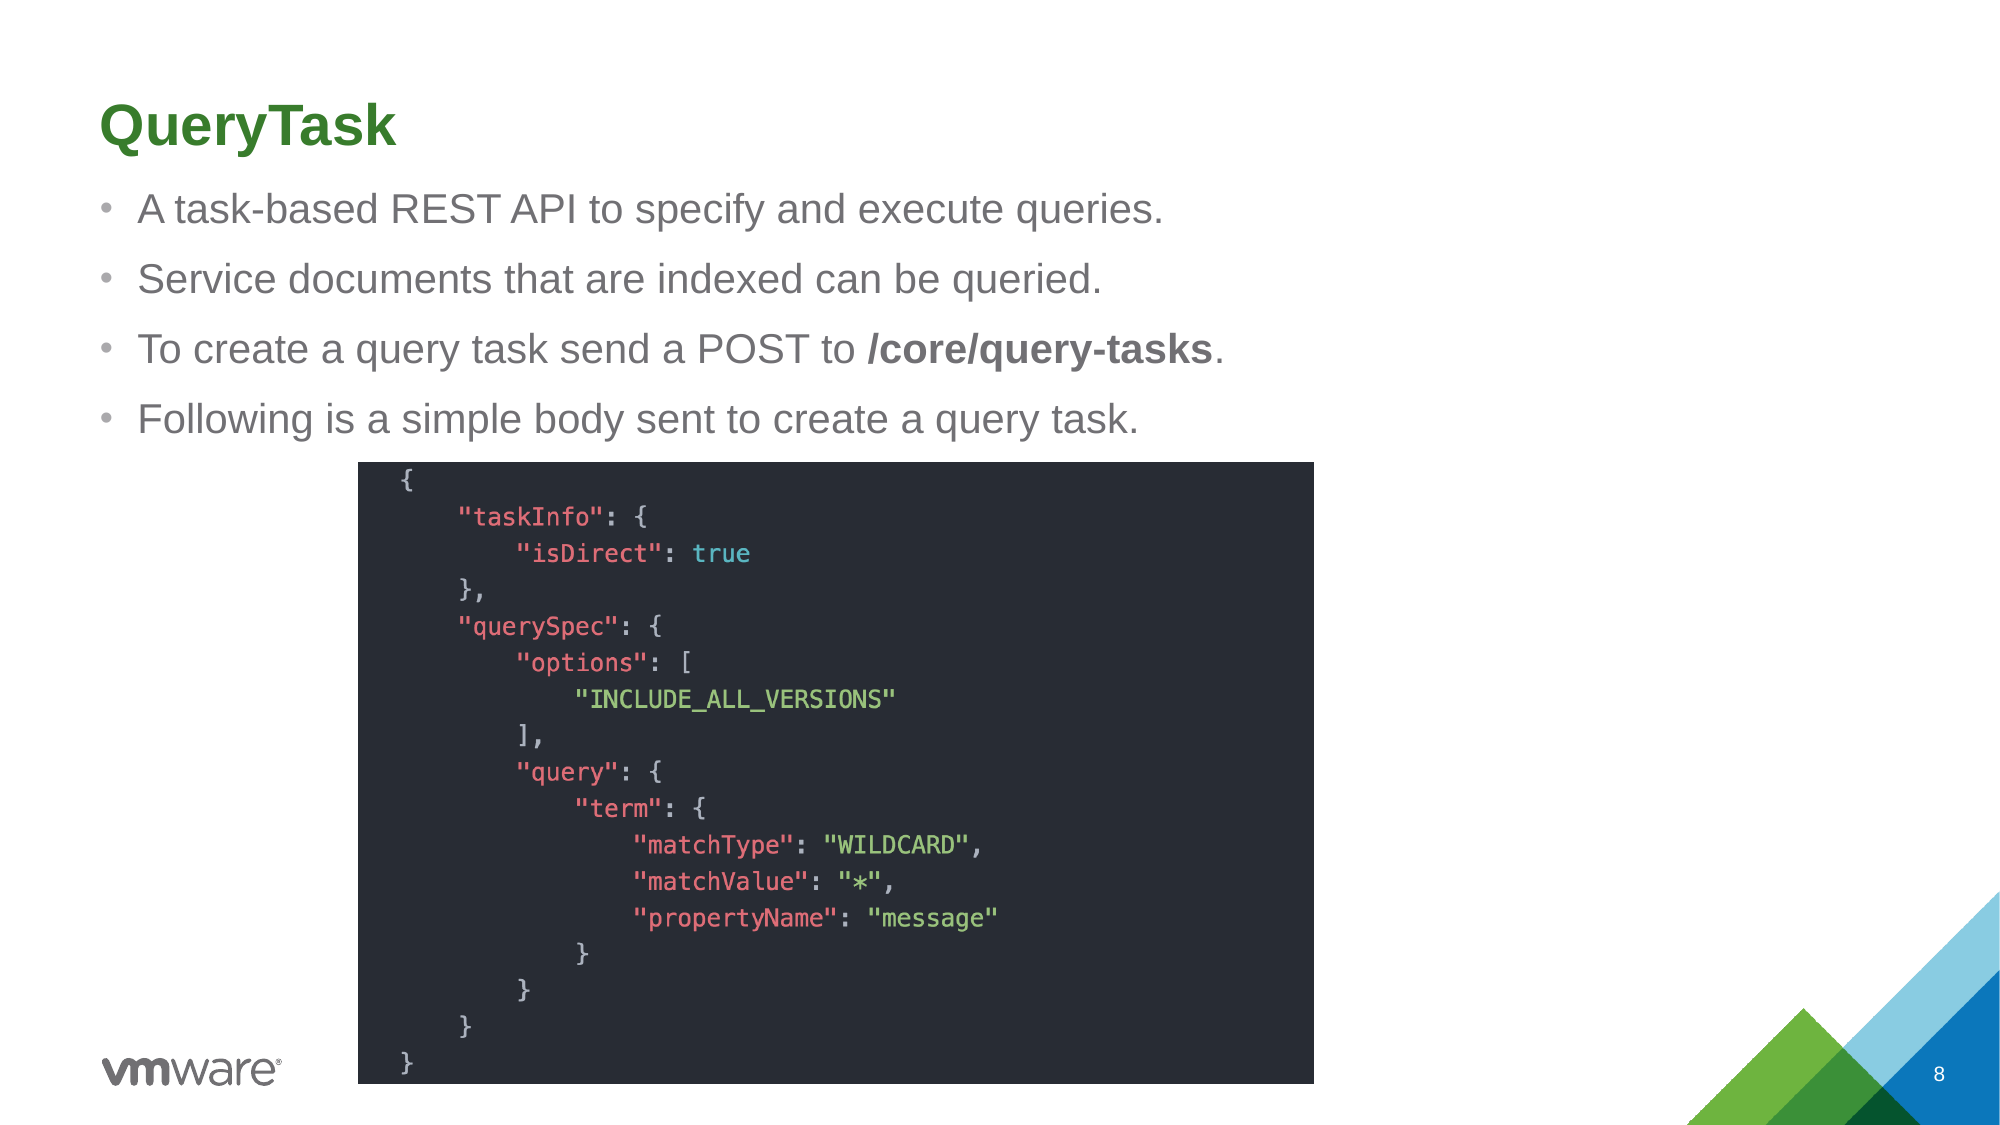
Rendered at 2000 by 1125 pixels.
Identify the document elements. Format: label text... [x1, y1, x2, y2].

list A task-based REST API to specify and execute queries. Service documents that are indexed can be queried. To create a query task send a POST to /core/query-tasks. Following is a simple body sent to create a query task. [99, 187, 1900, 900]
picture [1674, 887, 2000, 1125]
picture [358, 462, 1314, 1084]
title QueryTask [99, 24, 1900, 159]
slide_number 8 [1902, 1060, 1977, 1085]
